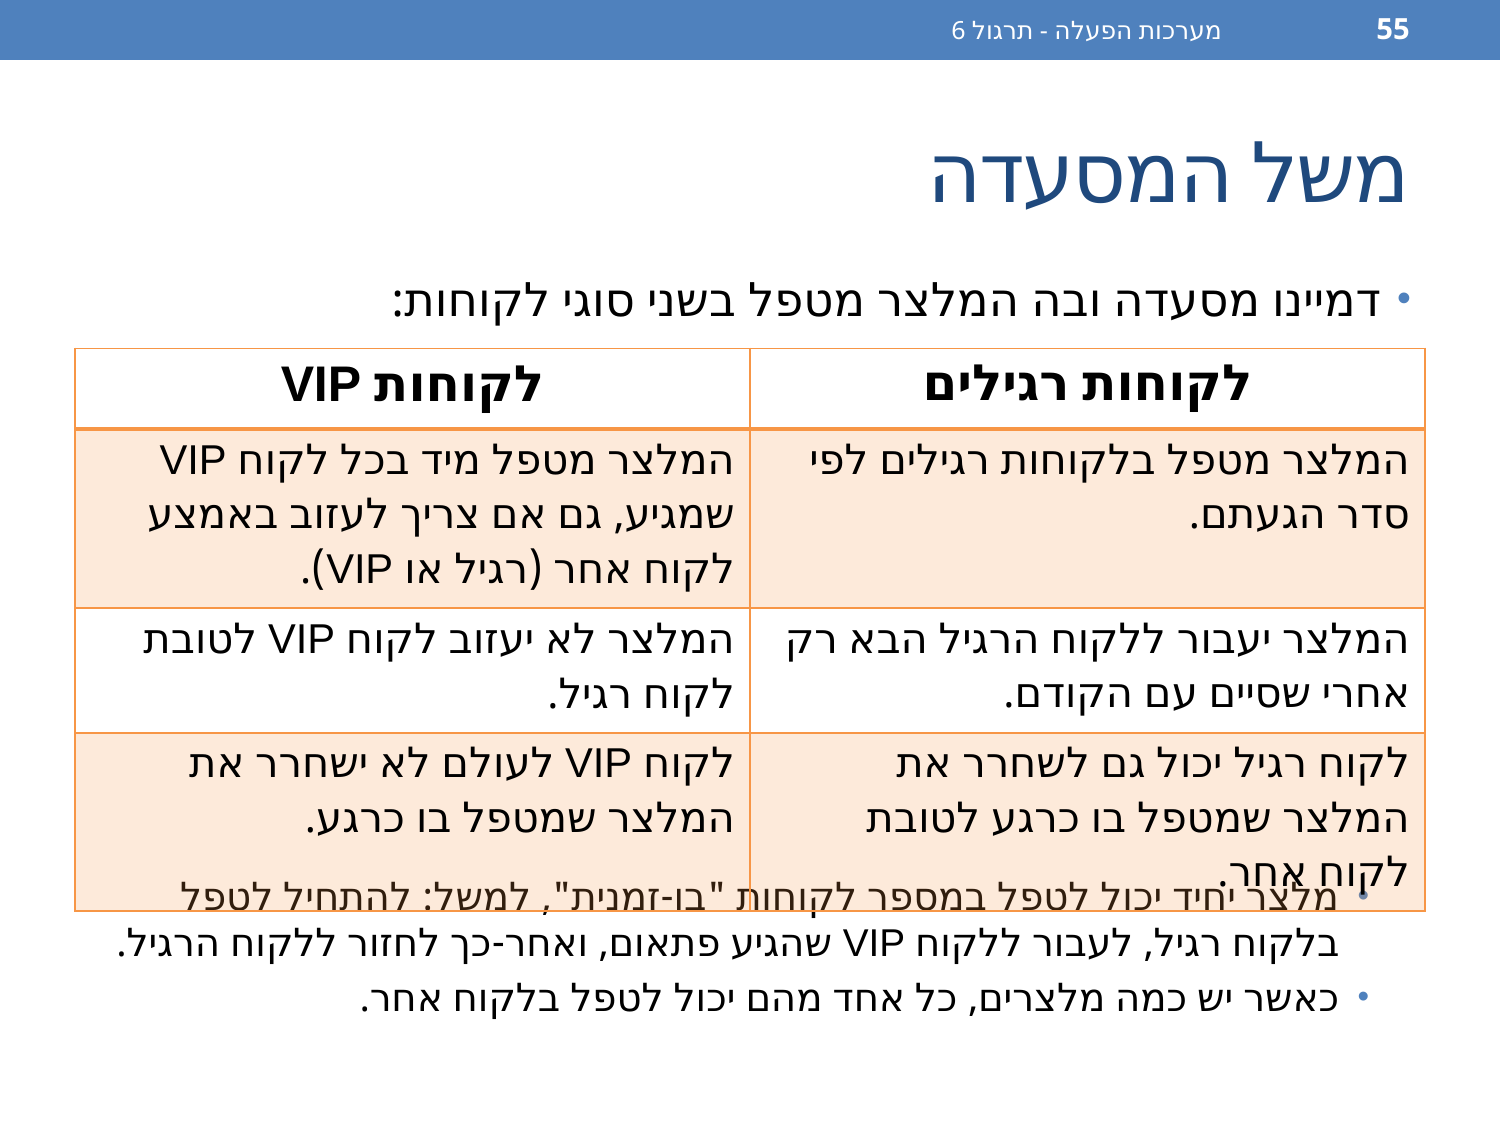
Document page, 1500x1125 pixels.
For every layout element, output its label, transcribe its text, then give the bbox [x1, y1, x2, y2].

table_header לקוחות VIP [76, 349, 749, 427]
footer מערכות הפעלה - תרגול 6 [562, 3, 1238, 57]
table_cell המלצר מטפל מיד בכל לקוח VIP שמגיע, גם אם צריך לעזוב באמצע לקוח אחר (רגיל או VIP). [76, 431, 749, 607]
table_header לקוחות רגילים [751, 349, 1424, 427]
list דמיינו מסעדה ובה המלצר מטפל בשני סוגי לקוחות: מלצר יחיד יכול לטפל במספר לקוחות "בו-זמנית", למשל: להתחיל לטפל בלקוח רגיל, לעבור ללקוח VIP שהגיע פתאום, ואחר-כך לחזור ללקוח הרגיל. כאשר יש כמה מלצרים, כל אחד מהם יכול לטפל בלקוח אחר. [75, 262, 1425, 348]
table_cell המלצר יעבור ללקוח הרגיל הבא רק אחרי שסיים עם הקודם. [751, 609, 1424, 732]
table_cell המלצר לא יעזוב לקוח VIP לטובת לקוח רגיל. [76, 609, 749, 732]
table_cell לקוח רגיל יכול גם לשחרר את המלצר שמטפל בו כרגע לטובת לקוח אחר. [751, 734, 1424, 910]
table_cell לקוח VIP לעולם לא ישחרר את המלצר שמטפל בו כרגע. [76, 734, 749, 910]
title משל המסעדה [75, 87, 1425, 250]
table_cell המלצר מטפל בלקוחות רגילים לפי סדר הגעתם. [751, 431, 1424, 607]
slide_number 55 [1250, 3, 1425, 57]
list דמיינו מסעדה ובה המלצר מטפל בשני סוגי לקוחות: מלצר יחיד יכול לטפל במספר לקוחות "בו-זמנית", למשל: להתחיל לטפל בלקוח רגיל, לעבור ללקוח VIP שהגיע פתאום, ואחר-כך לחזור ללקוח הרגיל. כאשר יש כמה מלצרים, כל אחד מהם יכול לטפל בלקוח אחר. [75, 912, 1425, 1063]
